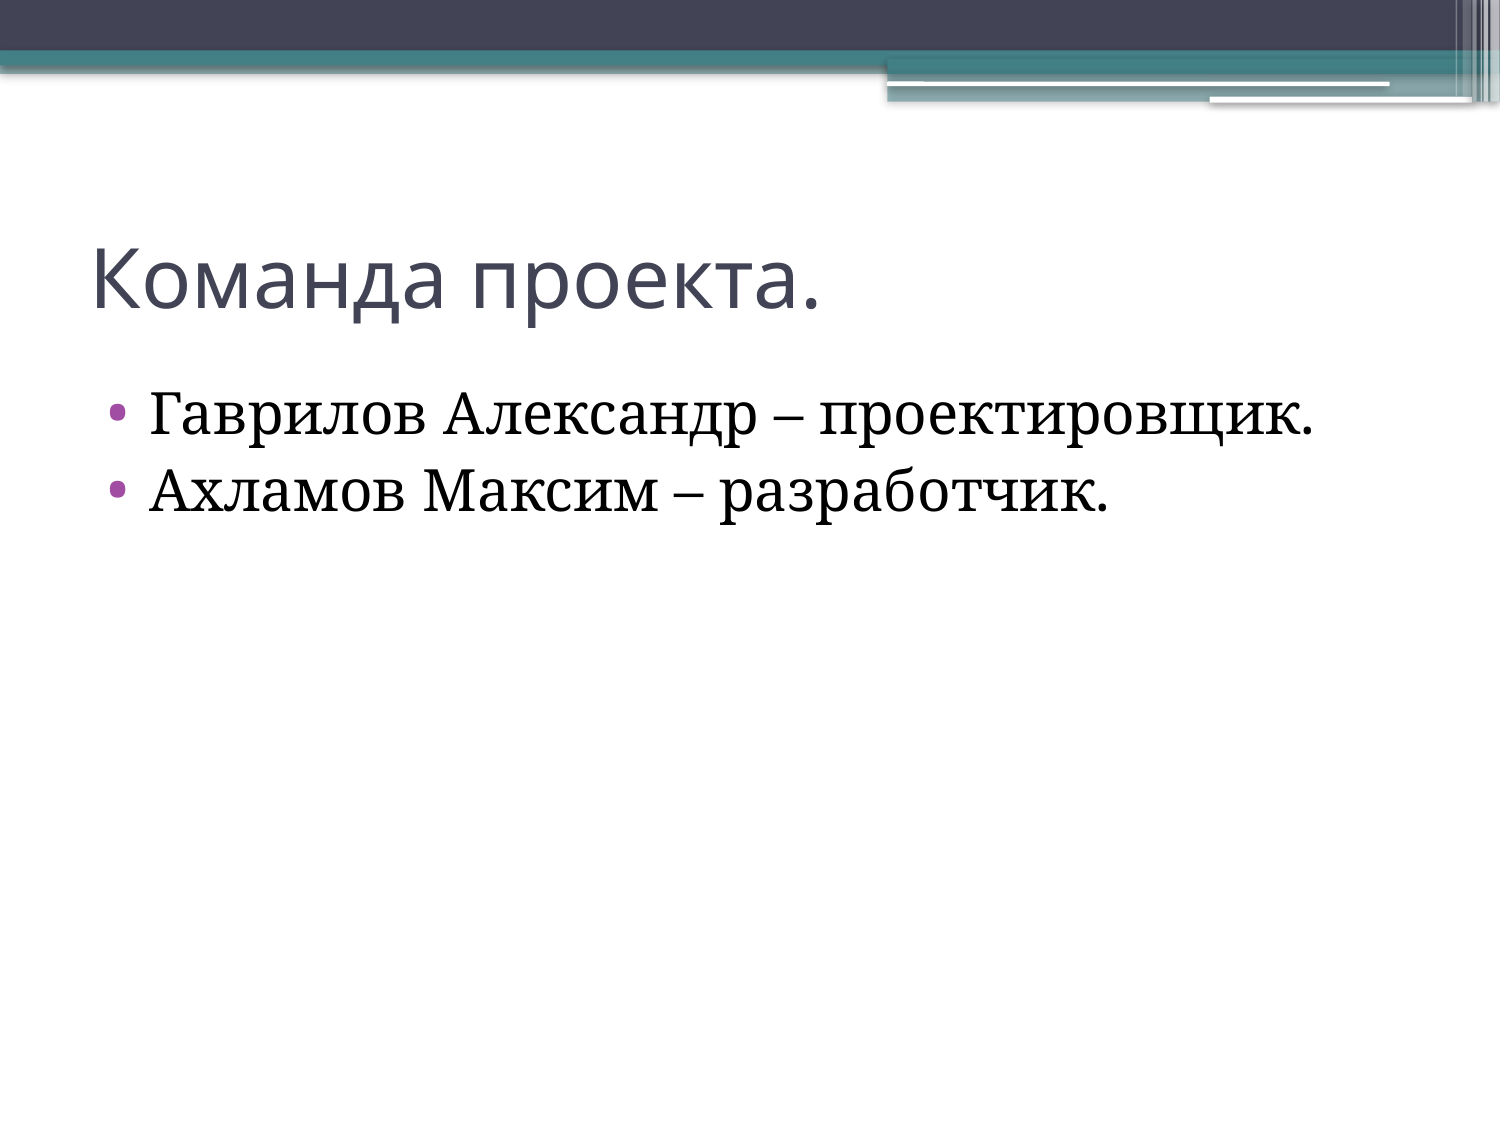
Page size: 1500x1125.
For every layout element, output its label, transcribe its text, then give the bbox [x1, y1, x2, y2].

title Команда проекта. [75, 187, 1425, 363]
list Гаврилов Александр – проектировщик. Ахламов Максим – разработчик. [75, 368, 1425, 1079]
